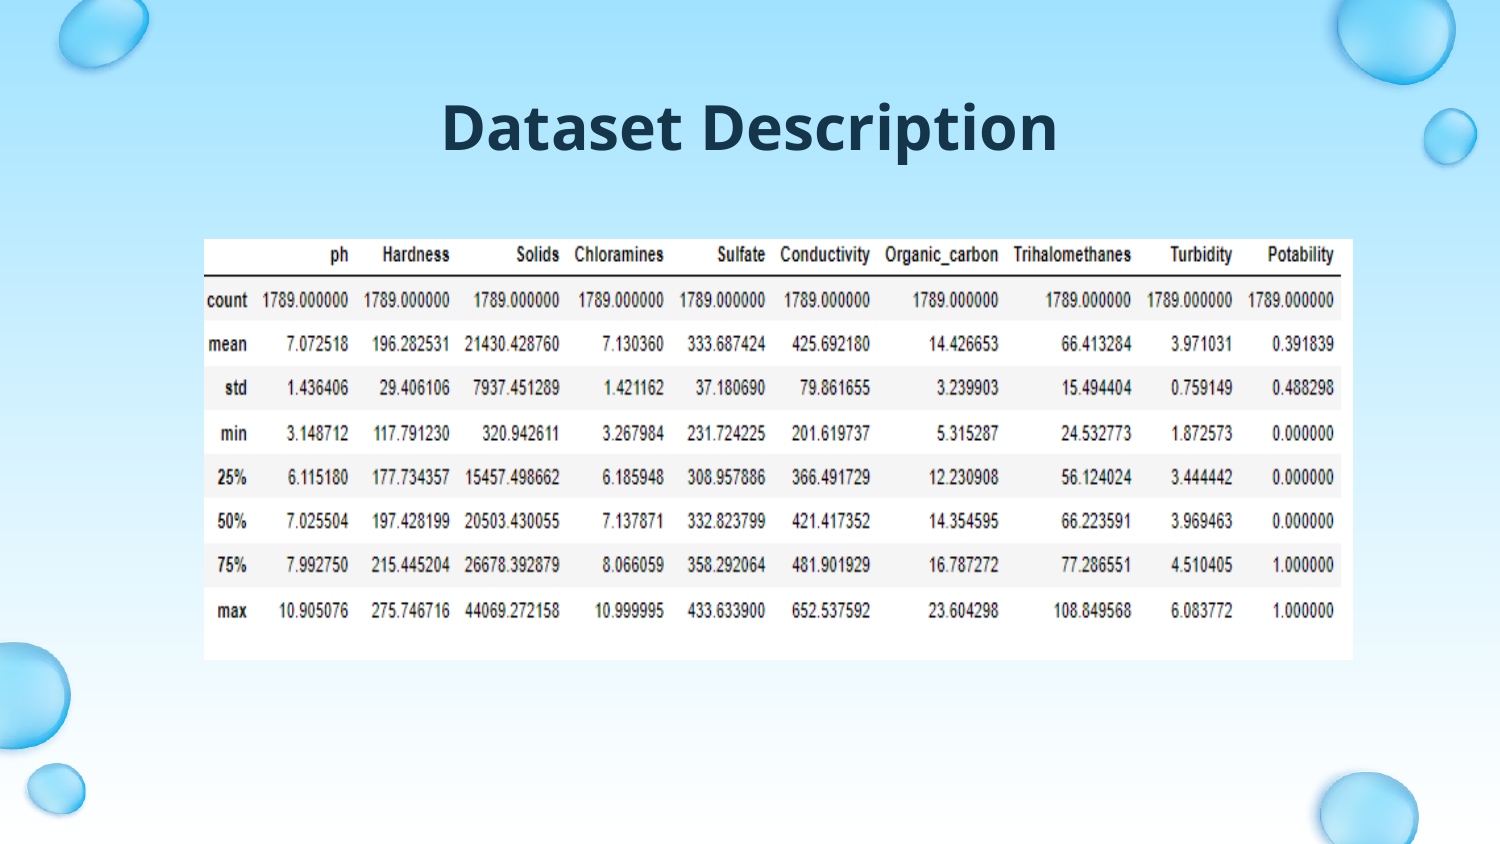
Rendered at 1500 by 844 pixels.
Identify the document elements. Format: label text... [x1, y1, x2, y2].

title Dataset Description [118, 72, 1382, 167]
picture [0, 0, 1500, 844]
